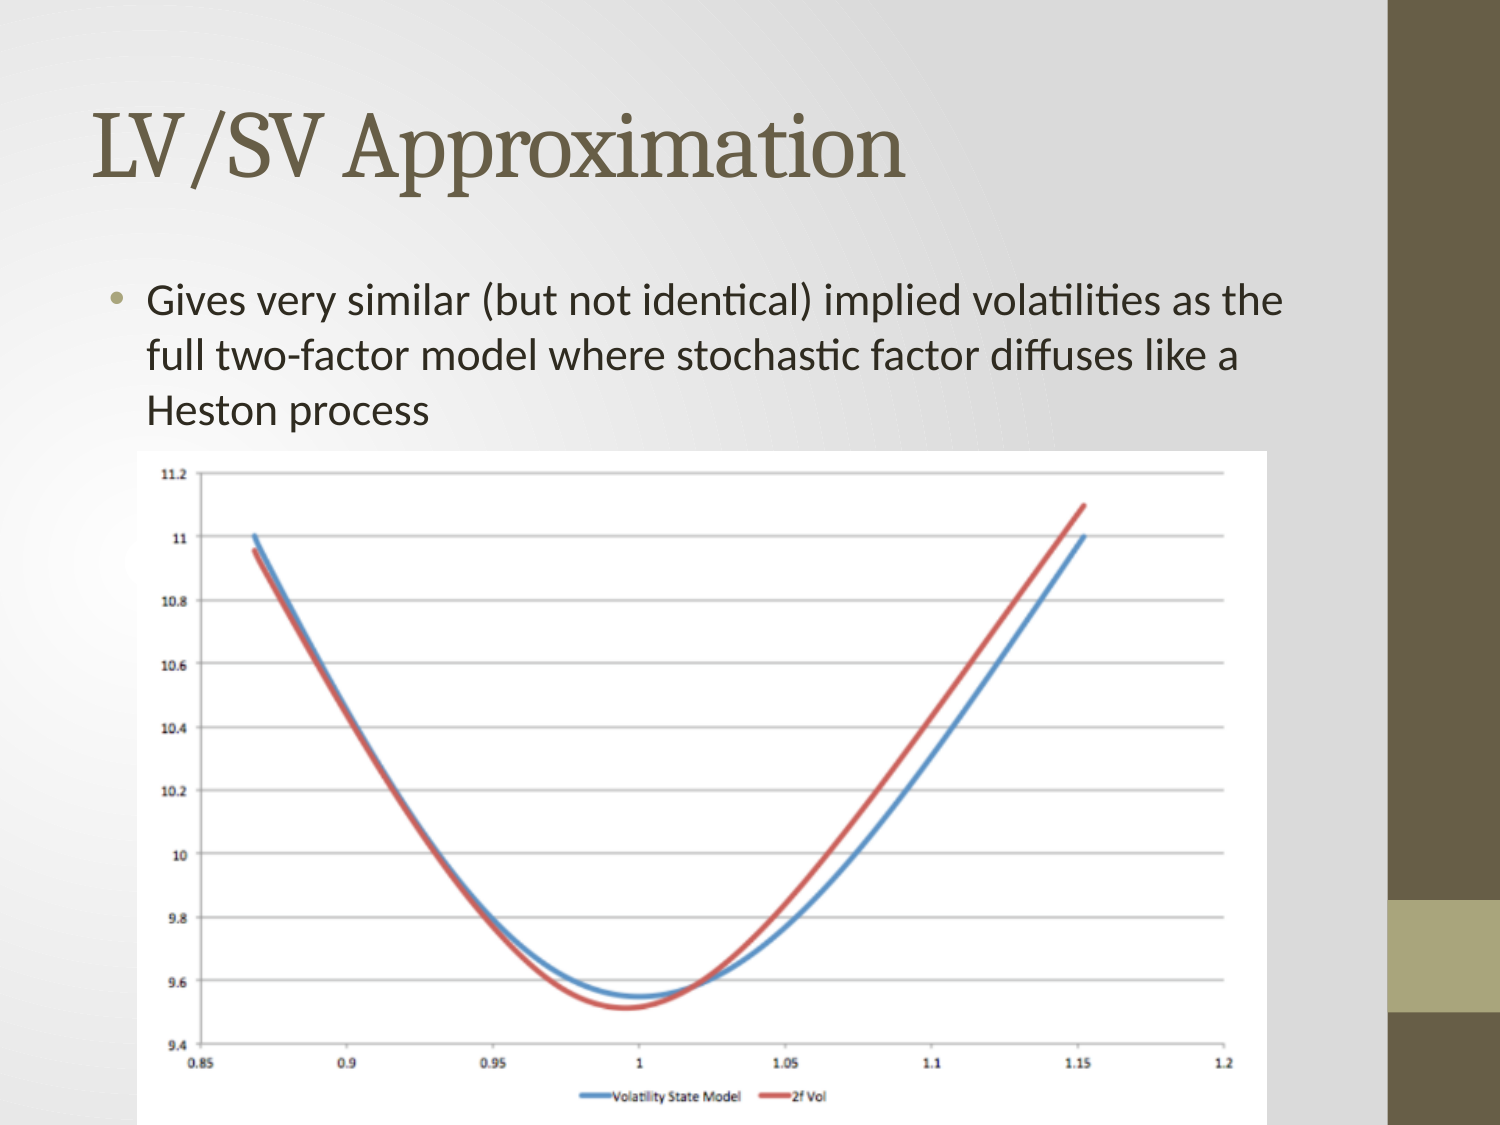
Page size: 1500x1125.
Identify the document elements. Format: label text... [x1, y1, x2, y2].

title LV/SV Approximation [75, 45, 1325, 233]
list Gives very similar (but not identical) implied volatilities as the full two-factor model where stochastic factor diffuses like a Heston process [75, 262, 1325, 464]
picture [137, 450, 1267, 1125]
